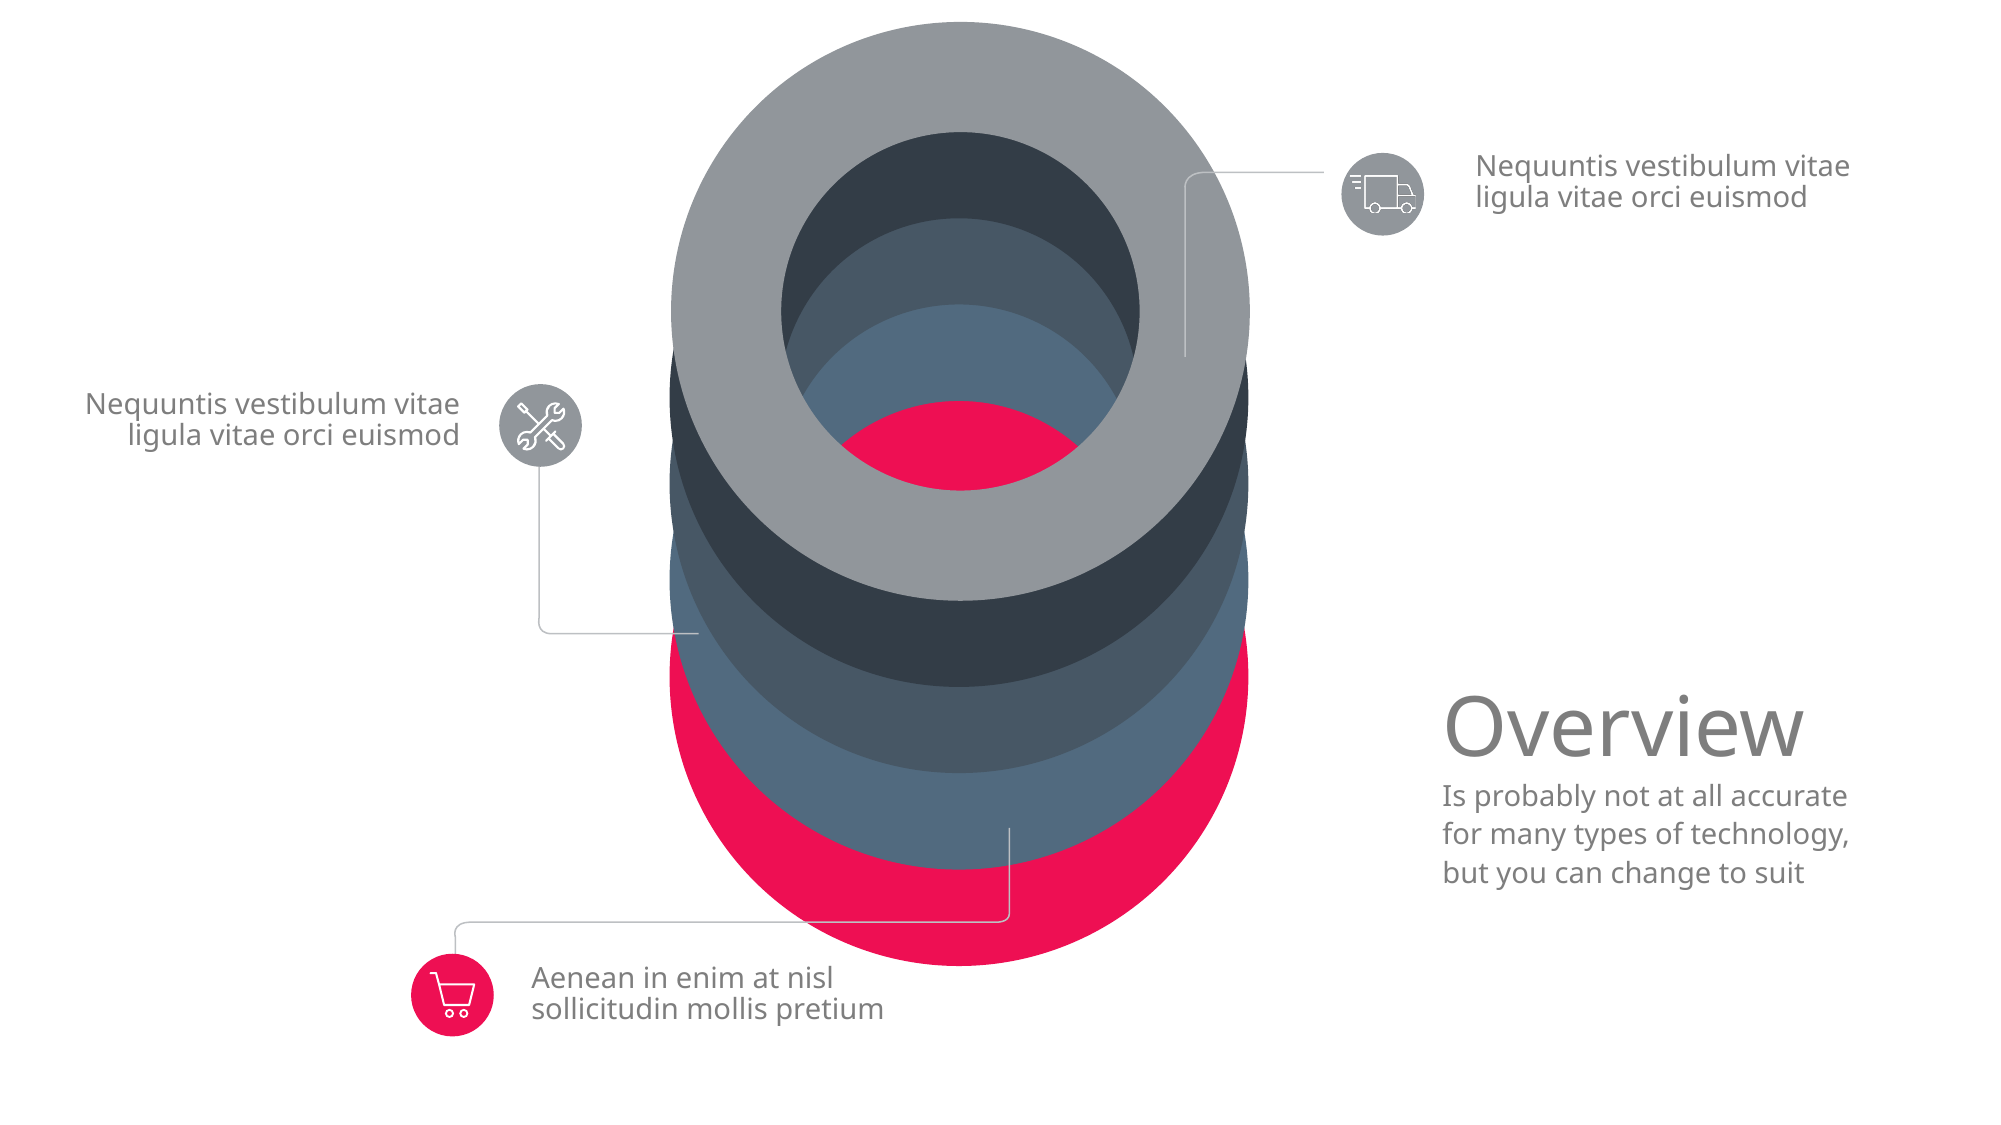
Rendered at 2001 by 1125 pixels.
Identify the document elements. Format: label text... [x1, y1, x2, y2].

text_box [499, 384, 582, 467]
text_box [1341, 152, 1425, 236]
text_box [669, 634, 886, 894]
text_box [670, 21, 1251, 602]
text_box [806, 629, 1249, 967]
text_box [787, 219, 1132, 399]
text_box Nequuntis vestibulum vitae ligula vitae orci euismod [44, 381, 476, 460]
text_box [843, 402, 1076, 490]
text_box [538, 467, 699, 634]
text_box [411, 953, 494, 1037]
text_box Overview Is probably not at all accurate for many types of technology, but you can change to suit [1442, 688, 1865, 889]
text_box [669, 532, 1249, 866]
text_box [782, 133, 1139, 357]
text_box [1185, 172, 1324, 357]
text_box [669, 350, 1249, 688]
text_box Nequuntis vestibulum vitae ligula vitae orci euismod [1460, 144, 1892, 222]
text_box [669, 442, 1249, 774]
text_box [454, 827, 1010, 971]
text_box [804, 305, 1115, 446]
text_box Aenean in enim at nisl sollicitudin mollis pretium [516, 955, 948, 1034]
